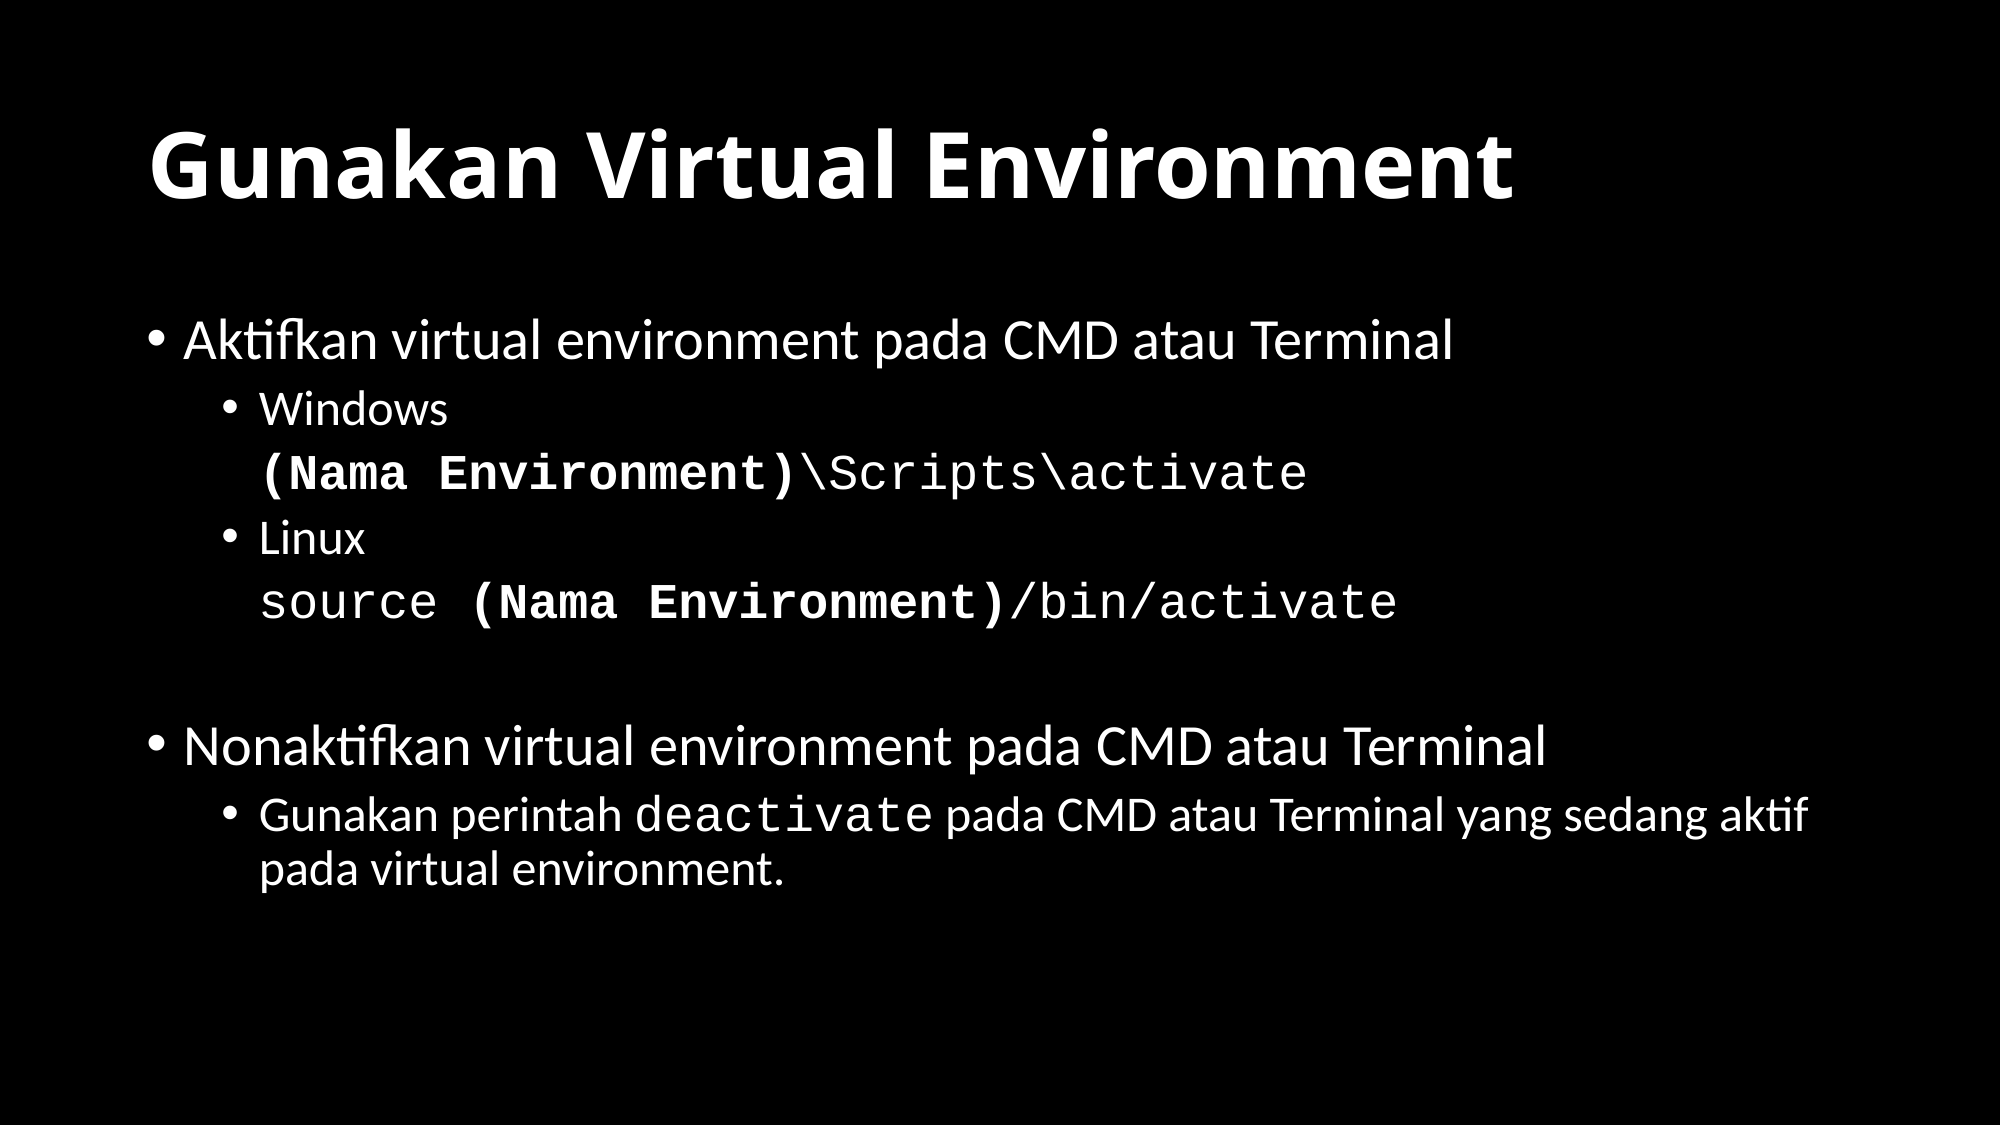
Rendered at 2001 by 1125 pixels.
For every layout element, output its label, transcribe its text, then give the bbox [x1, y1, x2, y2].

list Aktifkan virtual environment pada CMD atau Terminal Windows (Nama Environment)\Scripts\activate Linux source (Nama Environment)/bin/activate Nonaktifkan virtual environment pada CMD atau Terminal Gunakan perintah deactivate pada CMD atau Terminal yang sedang aktif pada virtual environment. [131, 301, 1858, 1016]
title Gunakan Virtual Environment [132, 59, 1858, 278]
